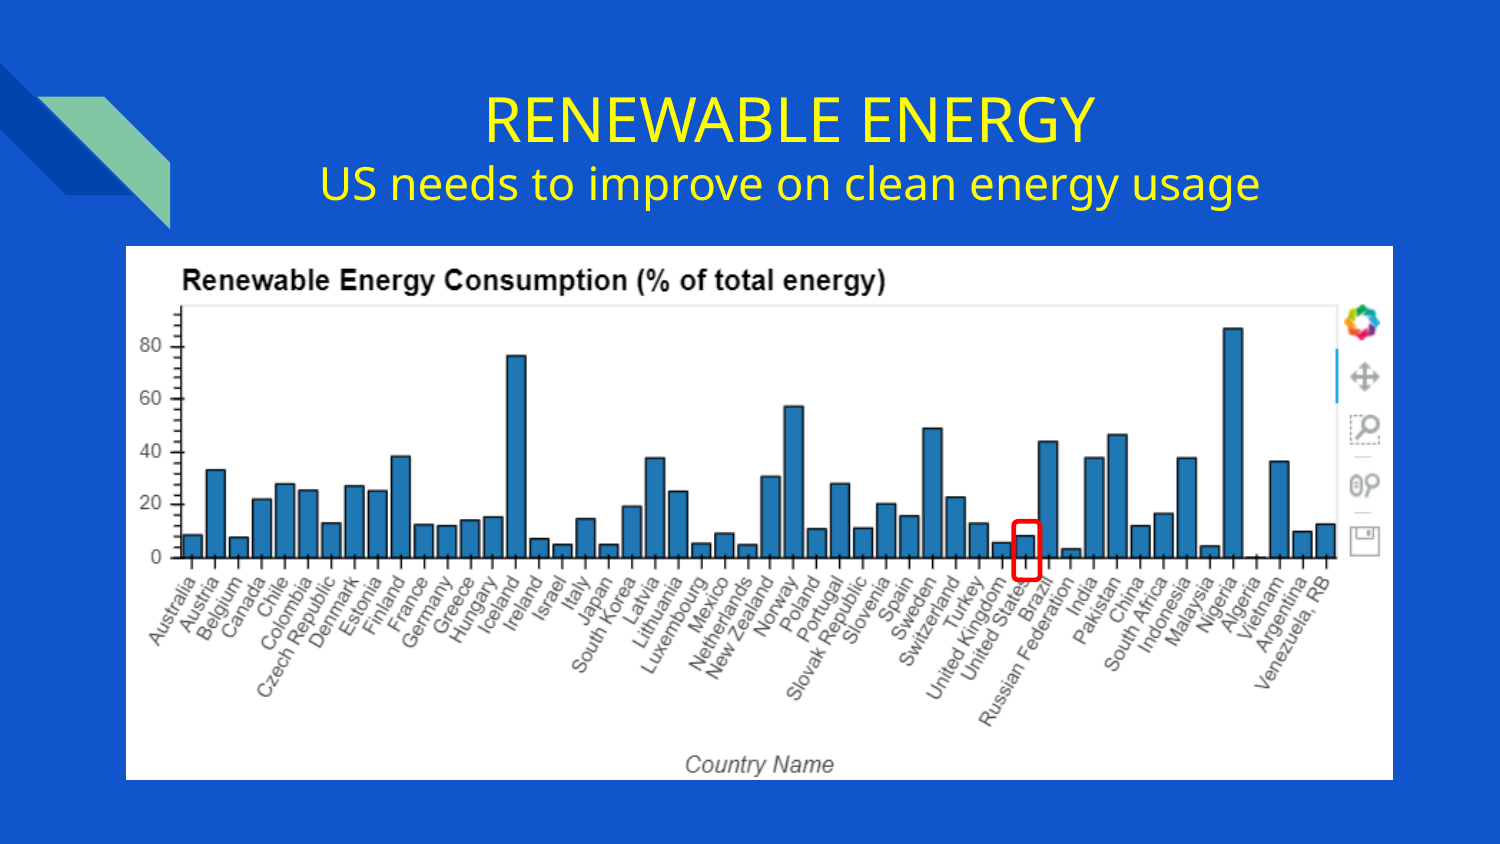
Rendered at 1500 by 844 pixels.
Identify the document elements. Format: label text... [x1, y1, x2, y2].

picture [125, 245, 1393, 781]
title RENEWABLE ENERGY US needs to improve on clean energy usage [212, 64, 1368, 215]
